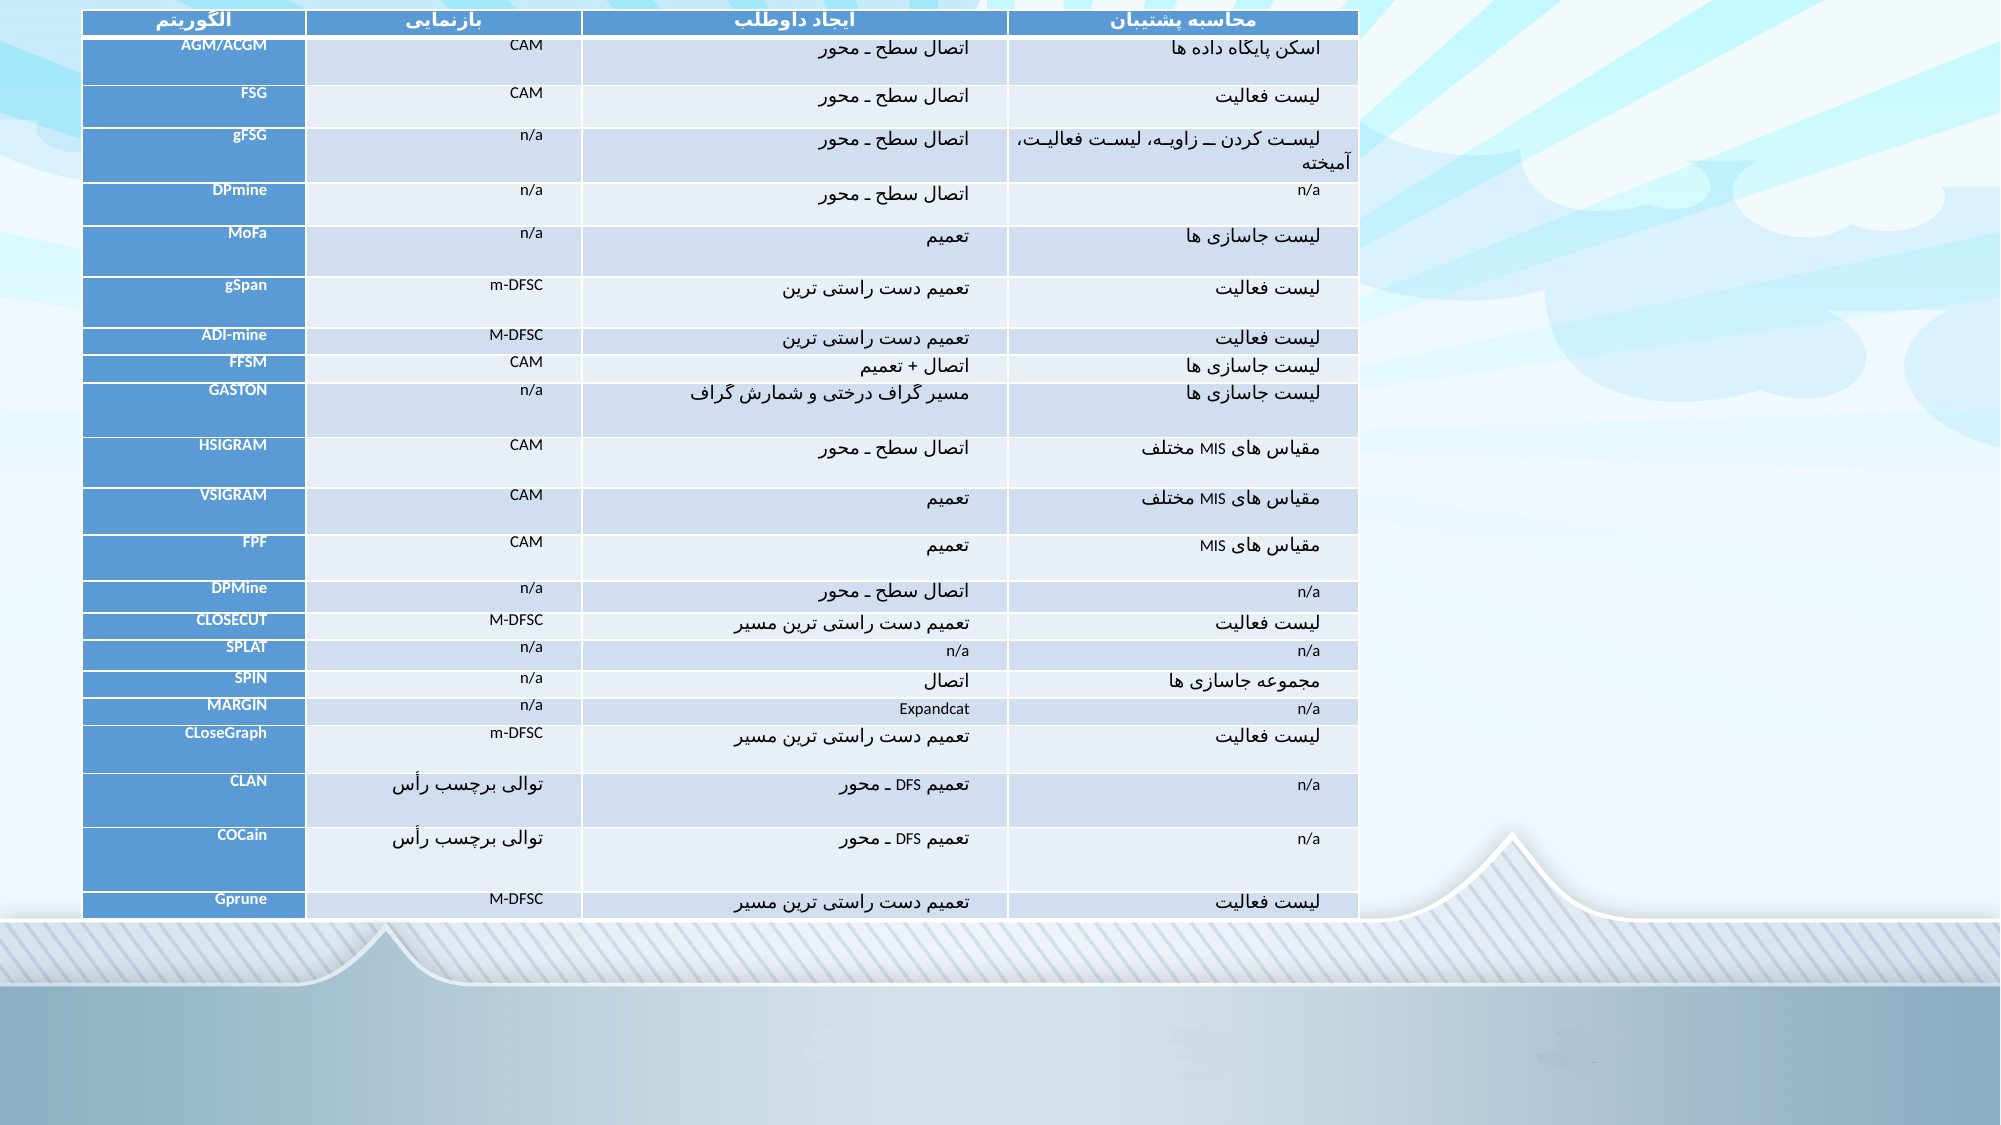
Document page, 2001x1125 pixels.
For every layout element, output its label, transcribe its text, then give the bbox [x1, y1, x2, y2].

table_cell مقیاس های MIS مختلف [1009, 438, 1358, 487]
table_cell اتصال سطح ـ محور [583, 184, 1007, 225]
table_cell n/a [307, 184, 581, 225]
table_cell gFSG [83, 129, 305, 182]
table_cell gSpan [83, 278, 305, 327]
table_cell AGM/ACGM [83, 40, 305, 85]
table_cell n/a [1009, 582, 1358, 612]
table_cell MoFa [83, 227, 305, 276]
table_cell لیست جاسازی ها [1009, 356, 1358, 382]
table_cell لیست فعالیت [1009, 278, 1358, 327]
table_cell FPF [83, 536, 305, 580]
table_cell مسیر گراف درختی و شمارش گراف [583, 384, 1007, 437]
table_cell لیست فعالیت [1009, 329, 1358, 354]
table_cell COCain [83, 828, 305, 891]
table_cell لیست فعالیت [1009, 726, 1358, 773]
table_cell اتصال سطح ـ محور [583, 582, 1007, 612]
table_cell اتصال سطح ـ محور [583, 86, 1007, 127]
table_cell لیست فعالیت [1009, 614, 1358, 639]
table_cell تعمیم دست راستی ترین مسیر [583, 614, 1007, 639]
table_cell تعمیم دست راستی ترین مسیر [583, 726, 1007, 773]
table_cell n/a [1009, 184, 1358, 225]
table_cell HSIGRAM [83, 438, 305, 487]
table_cell تعمیم دست راستی ترین مسیر [583, 893, 1007, 918]
table_cell لیست فعالیت [1009, 86, 1358, 127]
table_cell M-DFSC [307, 329, 581, 354]
table_cell مقیاس های MIS مختلف [1009, 489, 1358, 534]
table_cell m-DFSC [307, 278, 581, 327]
table_header ایجاد داوطلب [583, 11, 1007, 35]
table_cell n/a [307, 129, 581, 182]
table_cell n/a [307, 699, 581, 725]
table_cell VSIGRAM [83, 489, 305, 534]
table_cell CAM [307, 536, 581, 580]
table_cell m-DFSC [307, 726, 581, 773]
table_cell تعمیم [583, 536, 1007, 580]
table_header الگوریتم [83, 11, 305, 35]
table_cell n/a [307, 384, 581, 437]
table_cell مقیاس های MIS [1009, 536, 1358, 580]
table_cell GASTON [83, 384, 305, 437]
table_cell n/a [1009, 641, 1358, 670]
picture [0, 0, 2001, 1125]
table_header محاسبه پشتیبان [1009, 11, 1358, 35]
table_cell M-DFSC [307, 614, 581, 639]
table_header بازنمایی [307, 11, 581, 35]
table_cell DPmine [83, 184, 305, 225]
table_cell لیست فعالیت [1009, 893, 1358, 918]
table_cell n/a [307, 641, 581, 670]
table_cell تعمیم [583, 227, 1007, 276]
table_cell FFSM [83, 356, 305, 382]
table_cell اتصال سطح ـ محور [583, 129, 1007, 182]
table_cell تعمیم دست راستی ترین [583, 278, 1007, 327]
table_cell مجموعه جاسازی ها [1009, 672, 1358, 697]
table_cell n/a [583, 641, 1007, 670]
table_cell تعمیم [583, 489, 1007, 534]
table_cell CLAN [83, 774, 305, 827]
table_cell ADI-mine [83, 329, 305, 354]
table_cell CLoseGraph [83, 726, 305, 773]
table_cell لیست جاسازی ها [1009, 227, 1358, 276]
table_cell لیست کردن ـ زاویه، لیست فعالیت، آمیخته [1009, 129, 1358, 182]
table_cell اتصال سطح ـ محور [583, 40, 1007, 85]
table_cell CAM [307, 489, 581, 534]
table_cell DPMine [83, 582, 305, 612]
table_cell CLOSECUT [83, 614, 305, 639]
table_cell n/a [1009, 699, 1358, 725]
table_cell n/a [1009, 774, 1358, 827]
table_cell CAM [307, 438, 581, 487]
table_cell تعمیم DFS ـ محور [583, 774, 1007, 827]
table_cell Gprune [83, 893, 305, 918]
table_cell تعمیم دست راستی ترین [583, 329, 1007, 354]
table_cell Expandcat [583, 699, 1007, 725]
table_cell M-DFSC [307, 893, 581, 918]
table_cell توالی برچسب رأس [307, 828, 581, 891]
table_cell اسکن پایگاه داده ها [1009, 40, 1358, 85]
table_cell MARGIN [83, 699, 305, 725]
table_cell اتصال + تعمیم [583, 356, 1007, 382]
table_cell CAM [307, 86, 581, 127]
table_cell SPLAT [83, 641, 305, 670]
table_cell اتصال [583, 672, 1007, 697]
table_cell توالی برچسب رأس [307, 774, 581, 827]
table_cell n/a [1009, 828, 1358, 891]
table_cell FSG [83, 86, 305, 127]
table_cell n/a [307, 227, 581, 276]
table_cell لیست جاسازی ها [1009, 384, 1358, 437]
table_cell CAM [307, 356, 581, 382]
table_cell اتصال سطح ـ محور [583, 438, 1007, 487]
table_cell CAM [307, 40, 581, 85]
table_cell SPIN [83, 672, 305, 697]
table_cell n/a [307, 672, 581, 697]
table_cell تعمیم DFS ـ محور [583, 828, 1007, 891]
table_cell n/a [307, 582, 581, 612]
